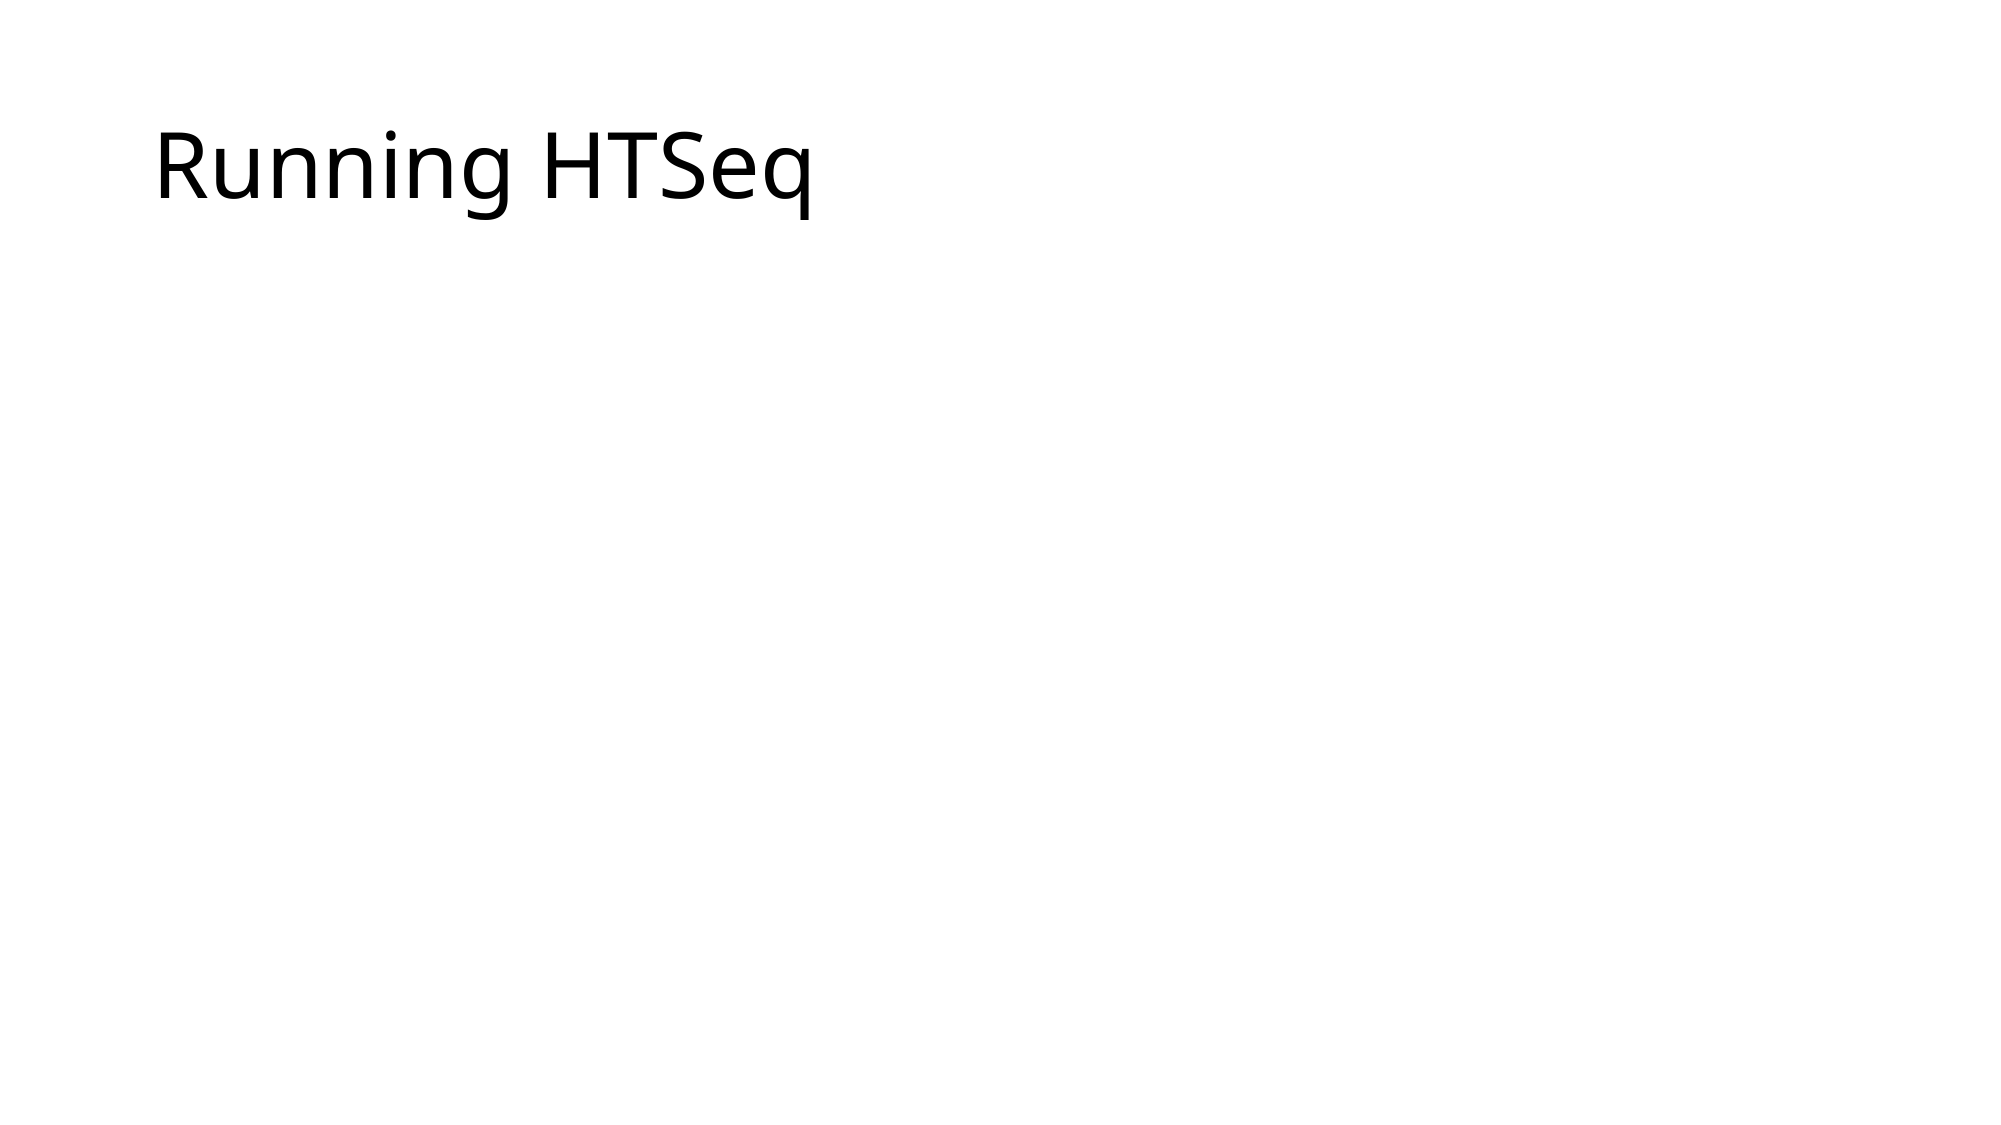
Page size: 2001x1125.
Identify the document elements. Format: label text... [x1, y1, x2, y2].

title Running HTSeq [137, 59, 1863, 278]
